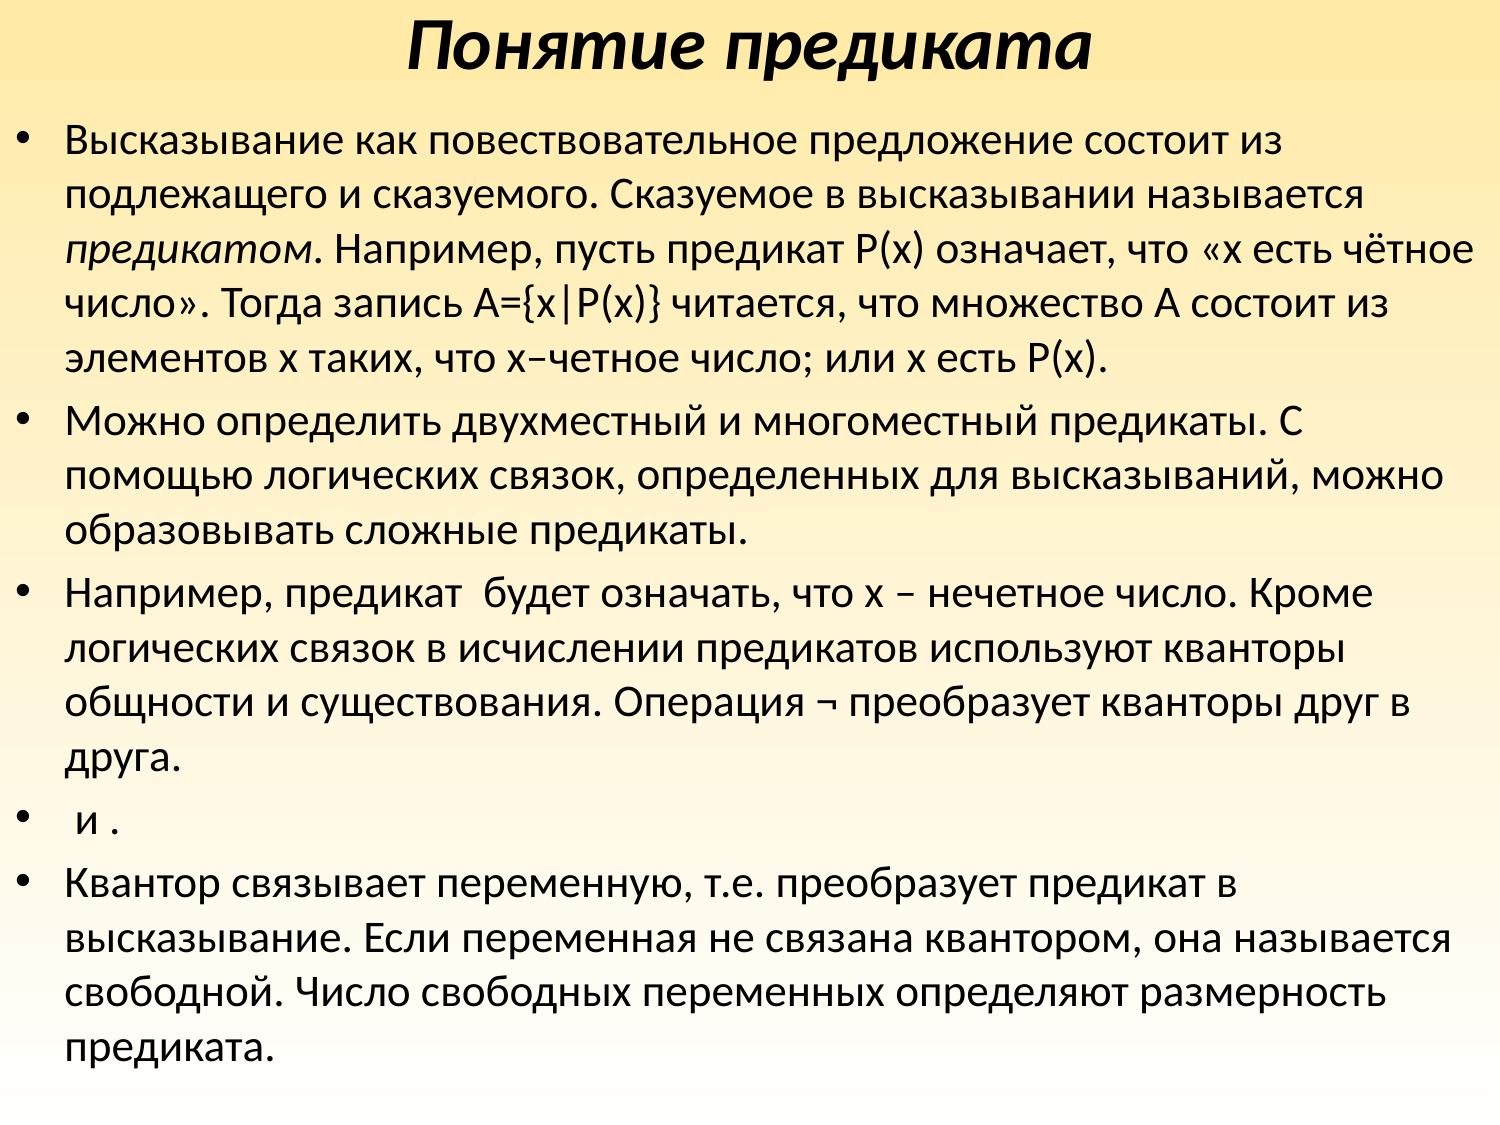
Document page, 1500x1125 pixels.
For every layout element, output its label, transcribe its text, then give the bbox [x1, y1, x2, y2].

title Понятие предиката [0, 1, 1500, 79]
